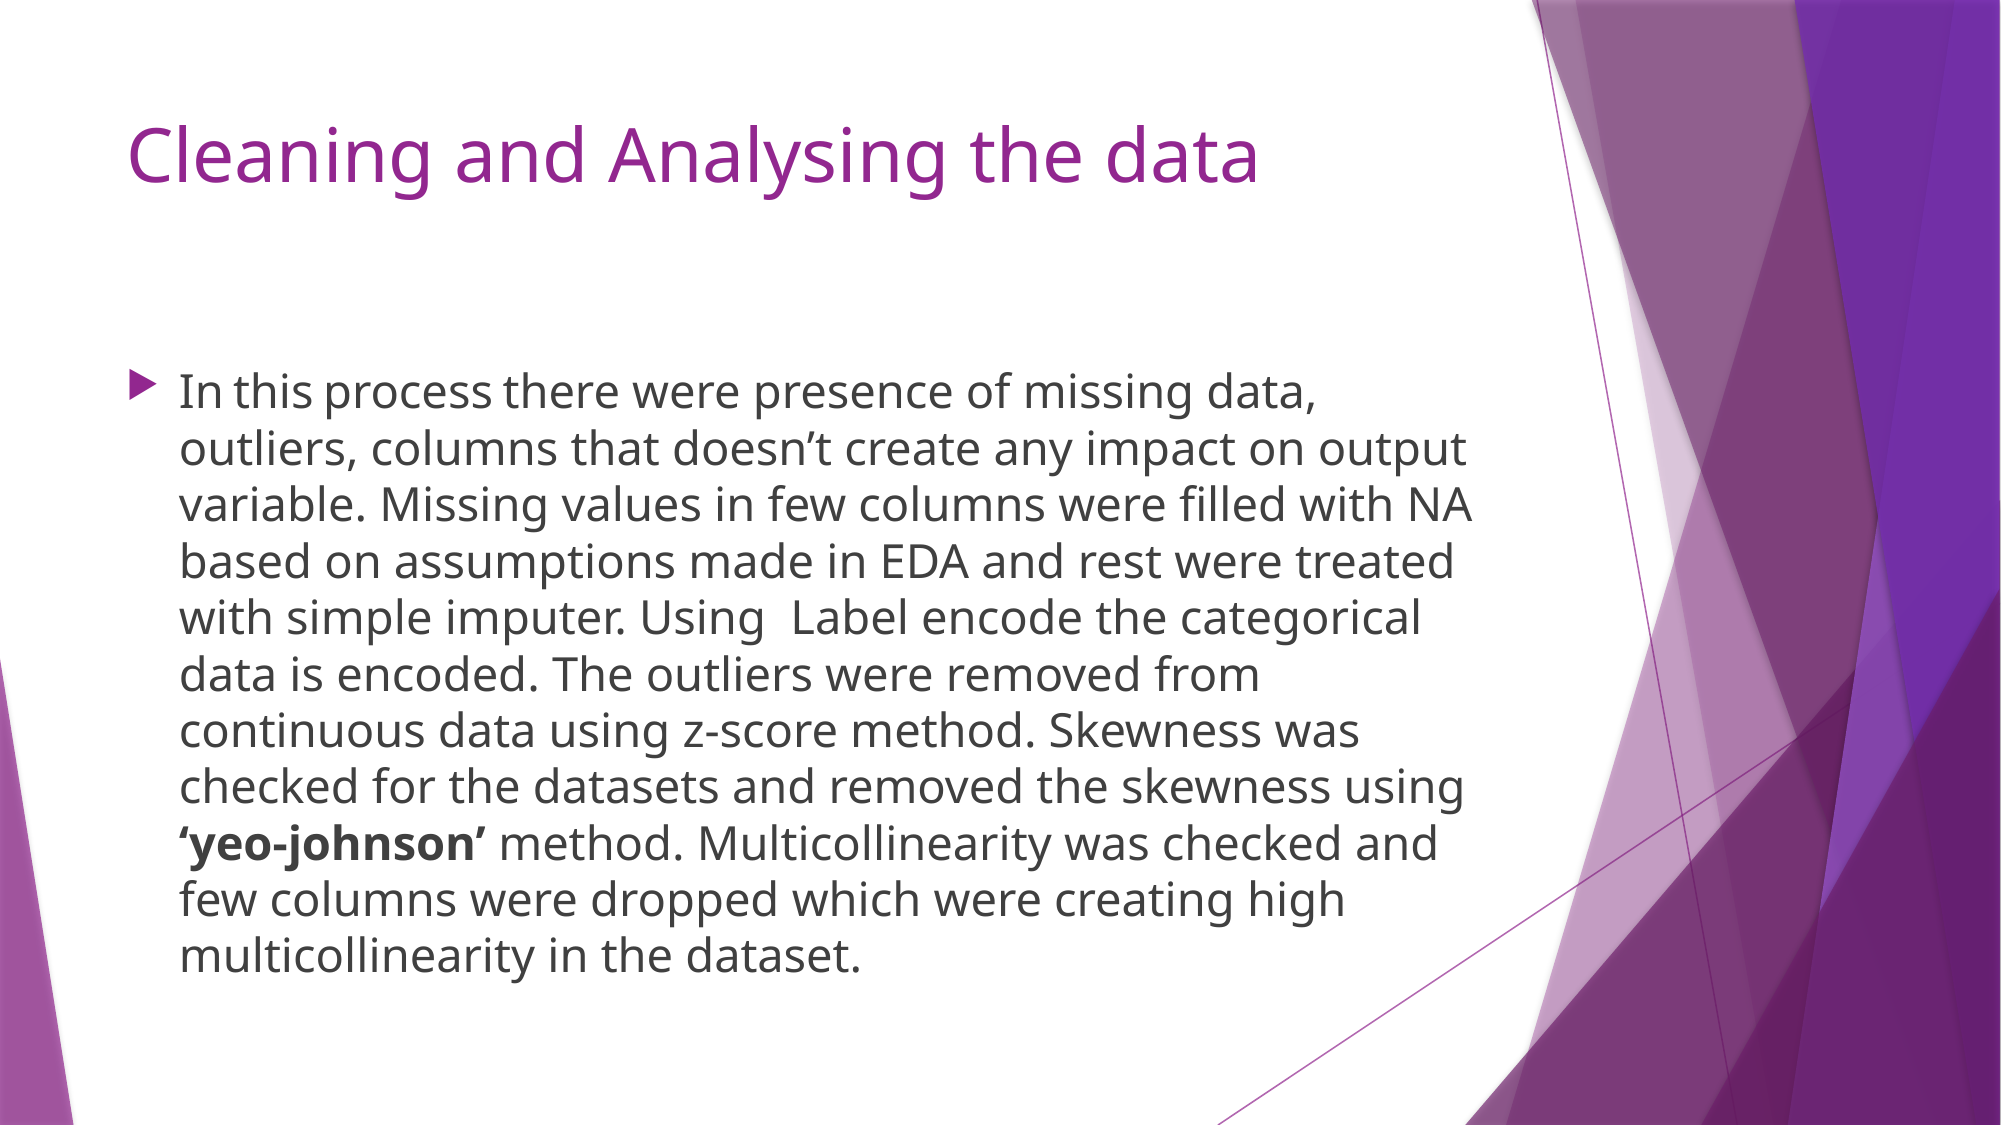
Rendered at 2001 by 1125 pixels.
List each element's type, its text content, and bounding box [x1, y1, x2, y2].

list In this process there were presence of missing data, outliers, columns that doesn’t create any impact on output variable. Missing values in few columns were filled with NA based on assumptions made in EDA and rest were treated with simple imputer. Using Label encode the categorical data is encoded. The outliers were removed from continuous data using z-score method. Skewness was checked for the datasets and removed the skewness using ‘yeo-johnson’ method. Multicollinearity was checked and few columns were dropped which were creating high multicollinearity in the dataset. [111, 354, 1522, 992]
title Cleaning and Analysing the data [111, 99, 1522, 317]
